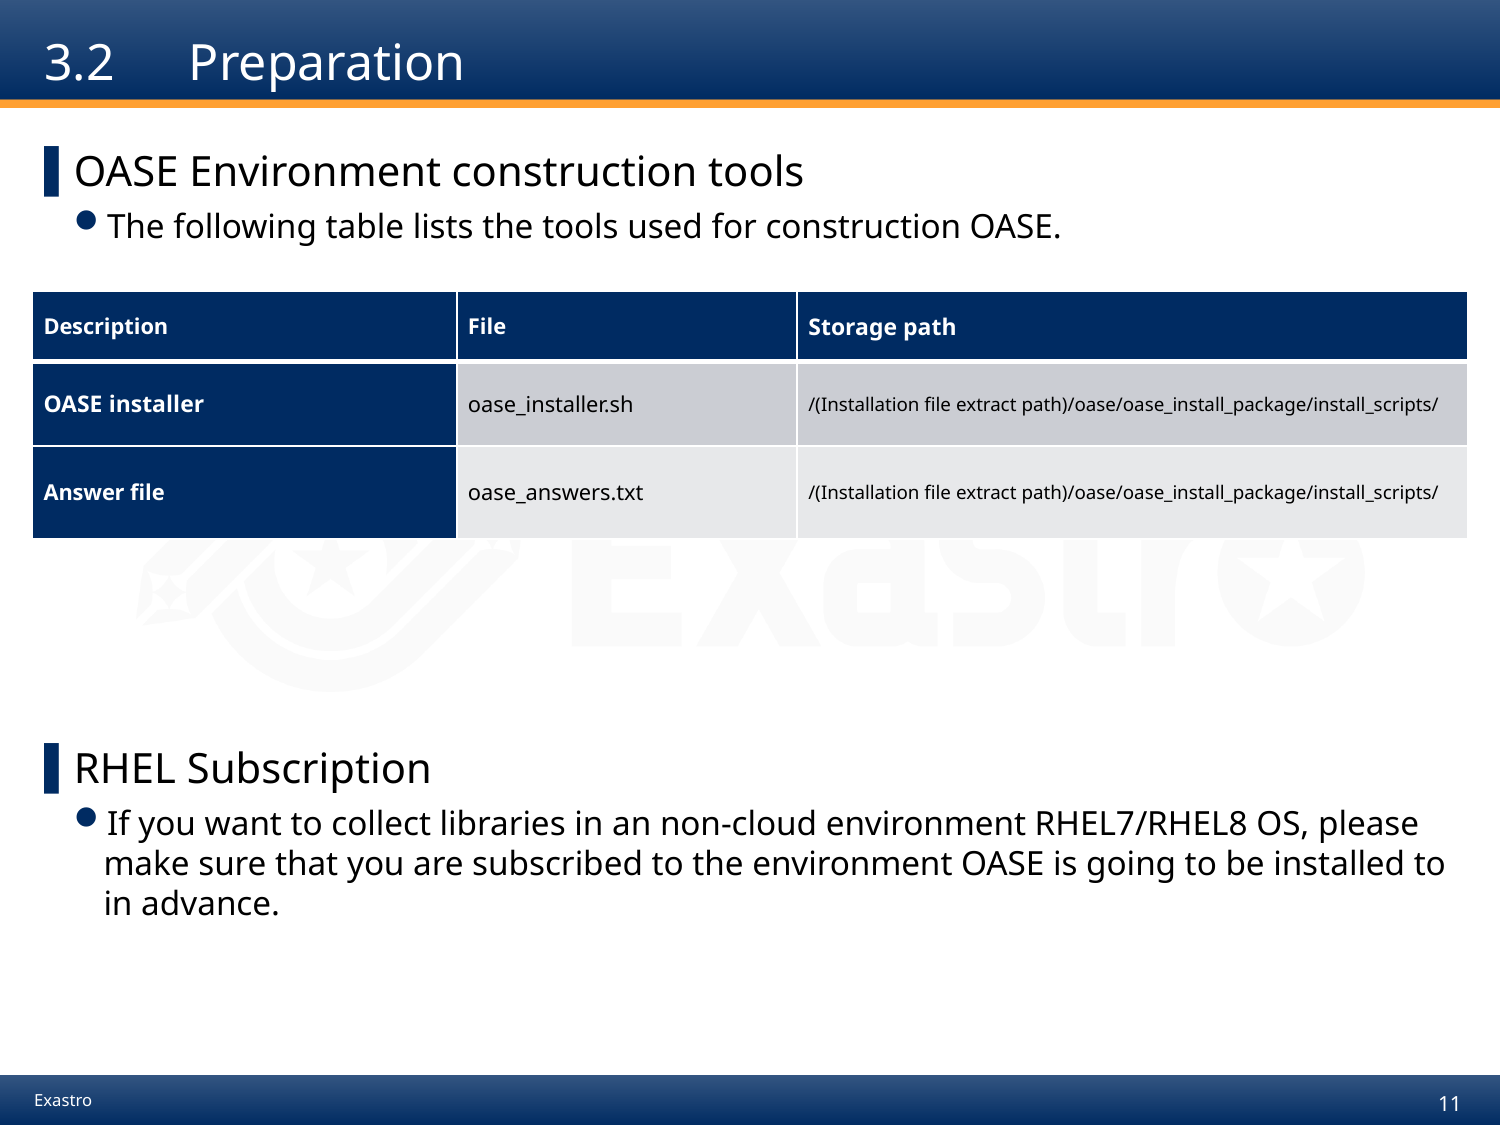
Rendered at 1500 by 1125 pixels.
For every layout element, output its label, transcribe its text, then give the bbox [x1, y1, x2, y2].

table_cell oase_installer.sh [458, 364, 796, 445]
table_cell /(Installation file extract path)/oase/oase_install_package/install_scripts/ [798, 447, 1467, 538]
table_header Storage path [798, 292, 1467, 359]
table_cell OASE installer [33, 364, 456, 445]
table_cell oase_answers.txt [458, 447, 796, 538]
table_header Description [33, 292, 456, 359]
table_cell /(Installation file extract path)/oase/oase_install_package/install_scripts/ [798, 364, 1467, 445]
table_header File [458, 292, 796, 359]
picture [0, 0, 1500, 1125]
table_cell Answer file [33, 447, 456, 538]
list OASE Environment construction tools The following table lists the tools used for construction OASE. RHEL Subscription If you want to collect libraries in an non-cloud environment RHEL7/RHEL8 OS, please make sure that you are subscribed to the environment OASE is going to be installed to in advance. [29, 137, 1471, 1059]
title 3.2 Preparation [29, 18, 1471, 96]
